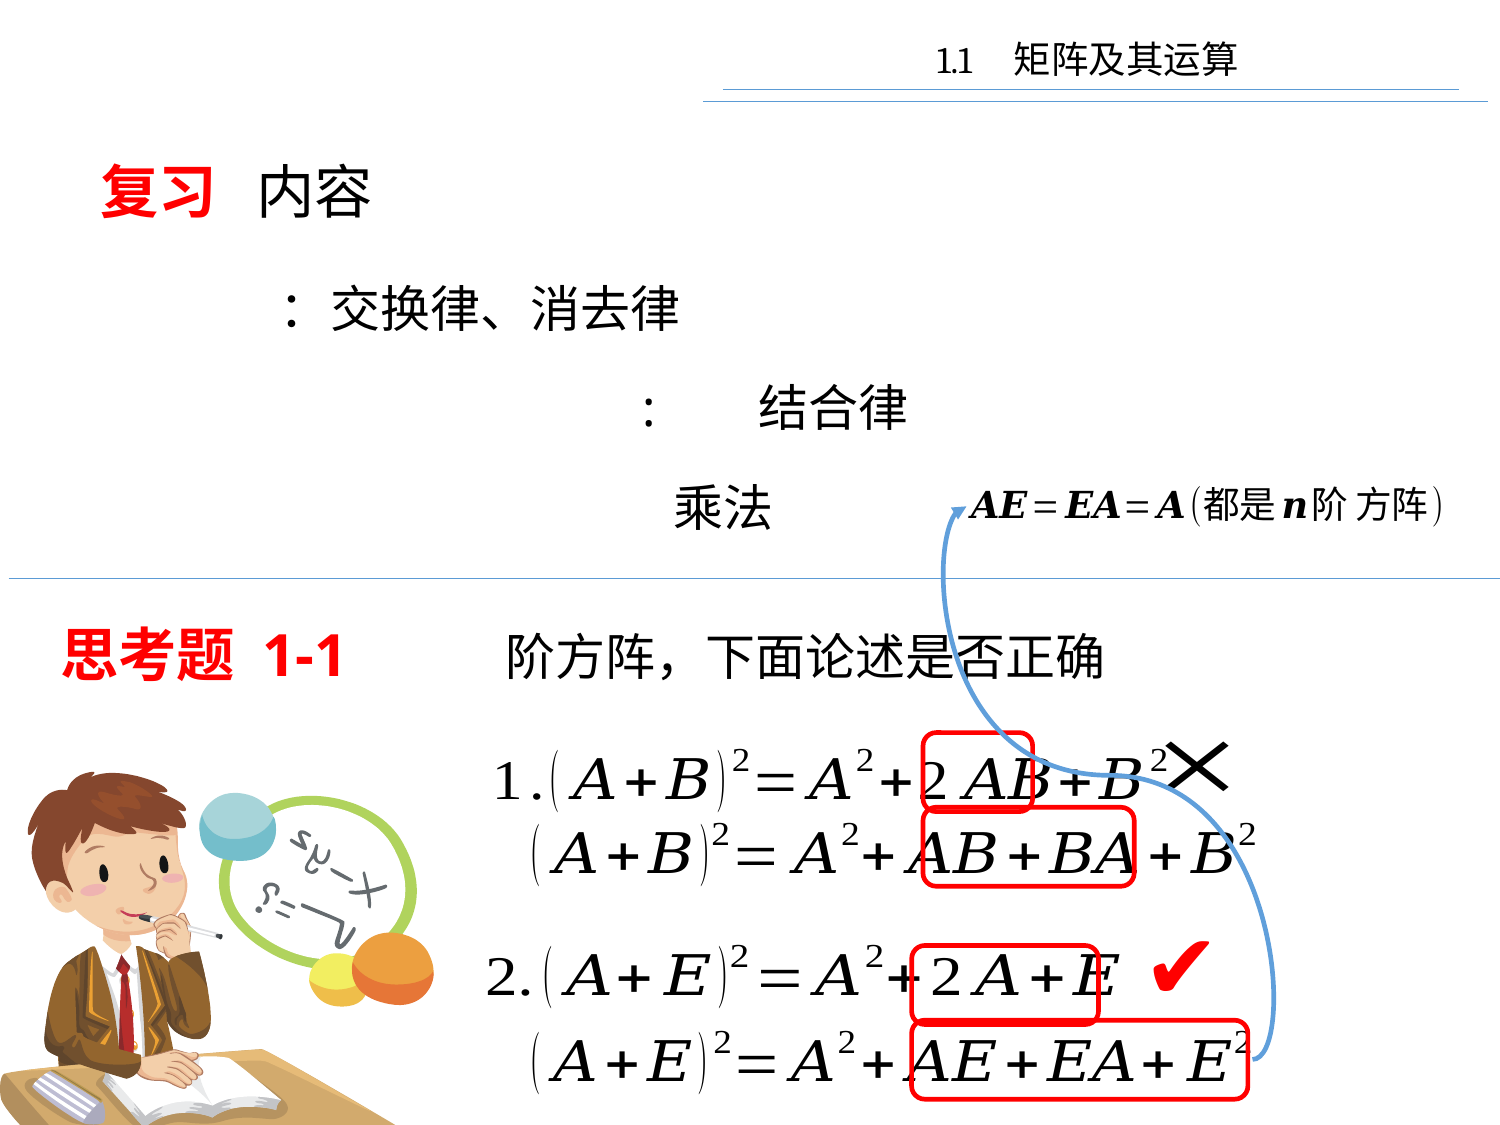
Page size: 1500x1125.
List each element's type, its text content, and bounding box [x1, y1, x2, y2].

text_box [910, 944, 966, 1022]
text_box 复习 [45, 147, 274, 233]
picture [0, 771, 434, 1125]
text_box [921, 806, 966, 888]
text_box 思考题 1-1 [45, 611, 430, 696]
text_box [921, 731, 966, 809]
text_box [966, 506, 1253, 1060]
text_box [910, 1019, 1249, 1101]
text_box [703, 28, 1489, 102]
